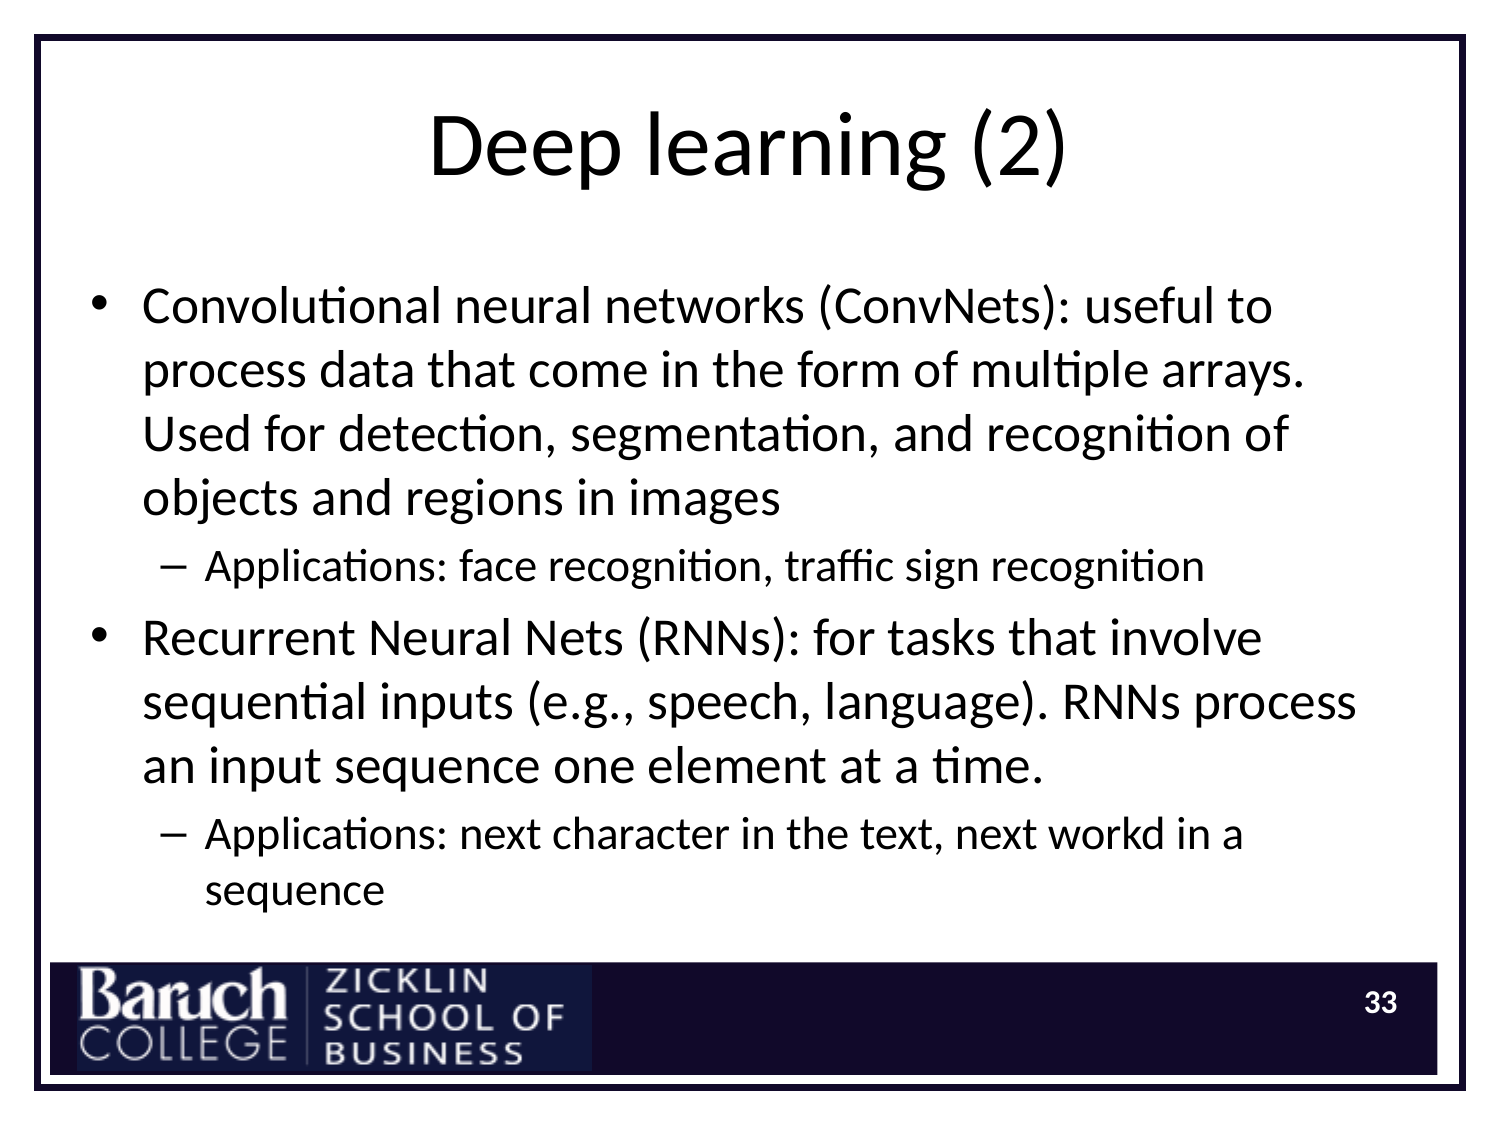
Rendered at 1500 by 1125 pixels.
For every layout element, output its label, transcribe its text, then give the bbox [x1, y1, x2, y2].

title Deep learning (2) [75, 45, 1425, 233]
slide_number 33 [1087, 924, 1413, 1075]
list Convolutional neural networks (ConvNets): useful to process data that come in the form of multiple arrays. Used for detection, segmentation, and recognition of objects and regions in images Applications: face recognition, traffic sign recognition Recurrent Neural Nets (RNNs): for tasks that involve sequential inputs (e.g., speech, language). RNNs process an input sequence one element at a time. Applications: next character in the text, next workd in a sequence [75, 262, 1425, 938]
picture [77, 965, 592, 1071]
